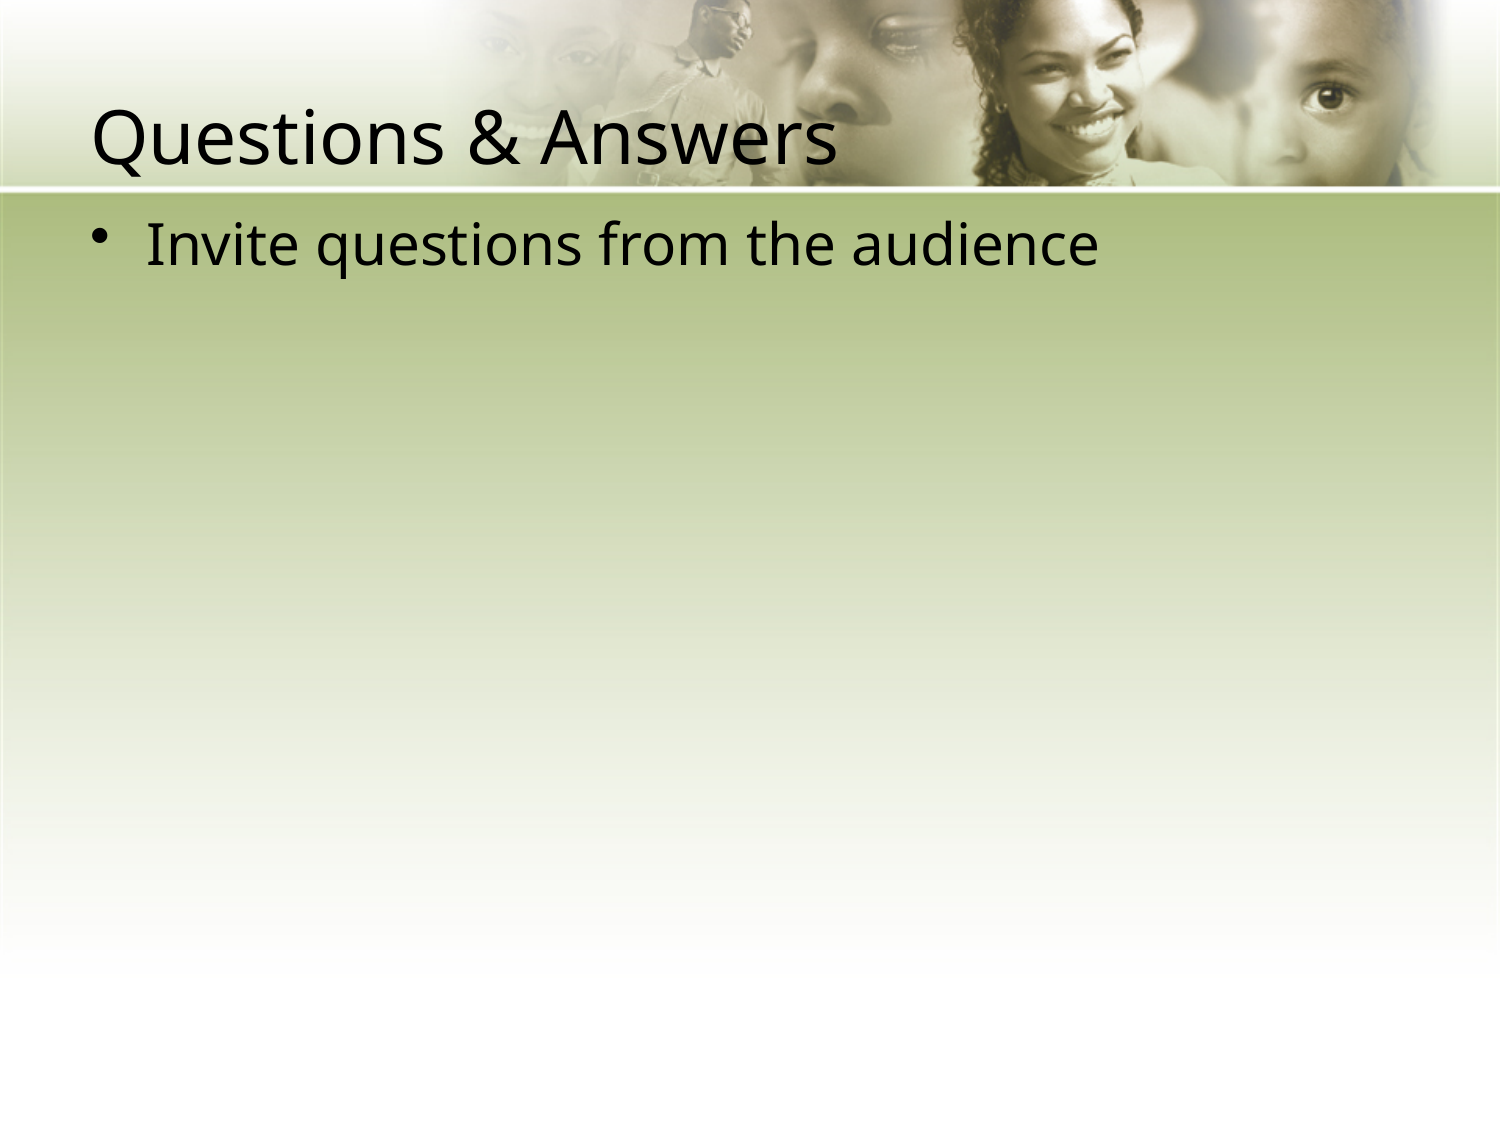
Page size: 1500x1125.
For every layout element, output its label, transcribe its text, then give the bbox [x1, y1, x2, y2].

list Invite questions from the audience [75, 200, 1425, 975]
picture [0, 0, 1500, 1125]
title Questions & Answers [75, 12, 1188, 188]
